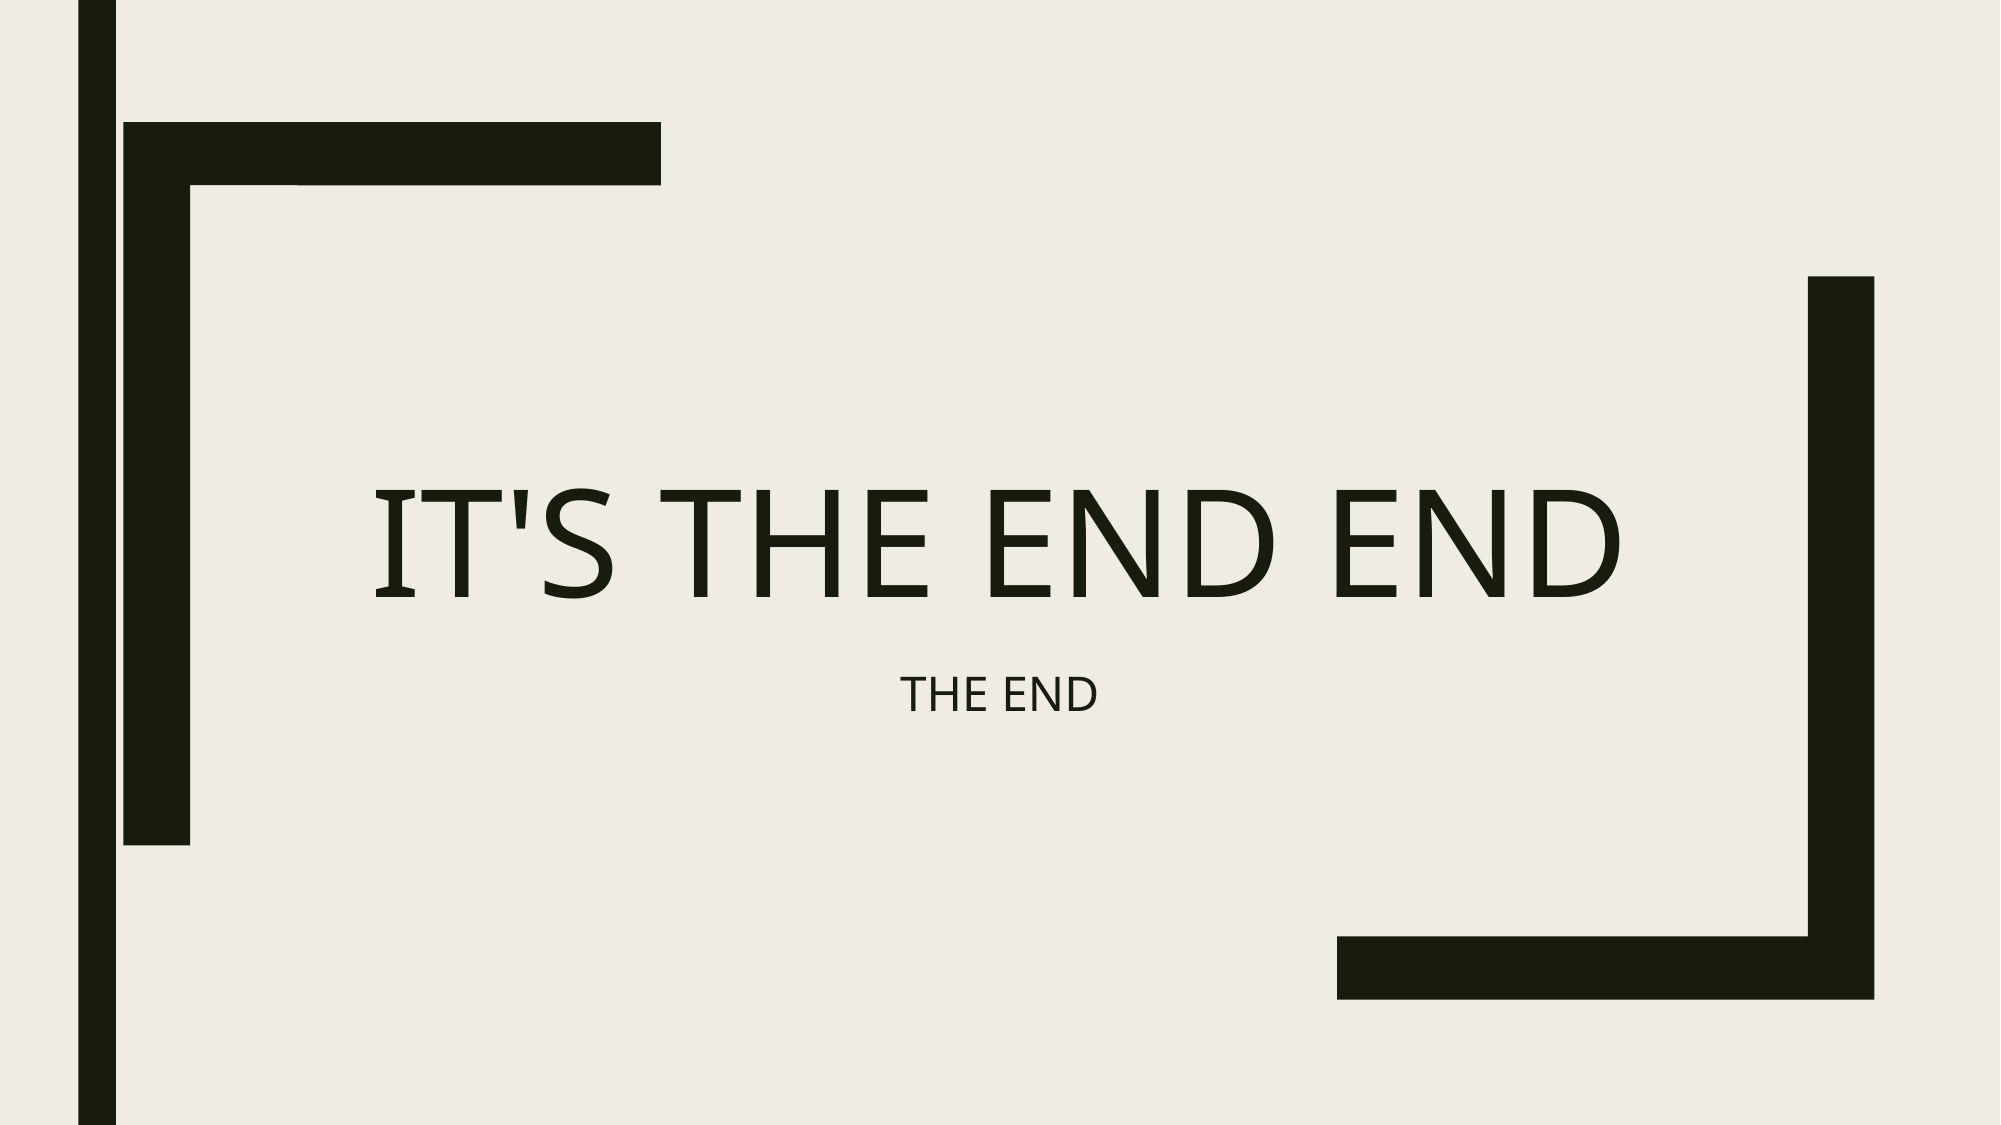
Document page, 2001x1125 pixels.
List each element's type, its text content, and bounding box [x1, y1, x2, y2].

subtitle THE END [439, 649, 1561, 828]
title IT'S THE END END [314, 293, 1686, 638]
